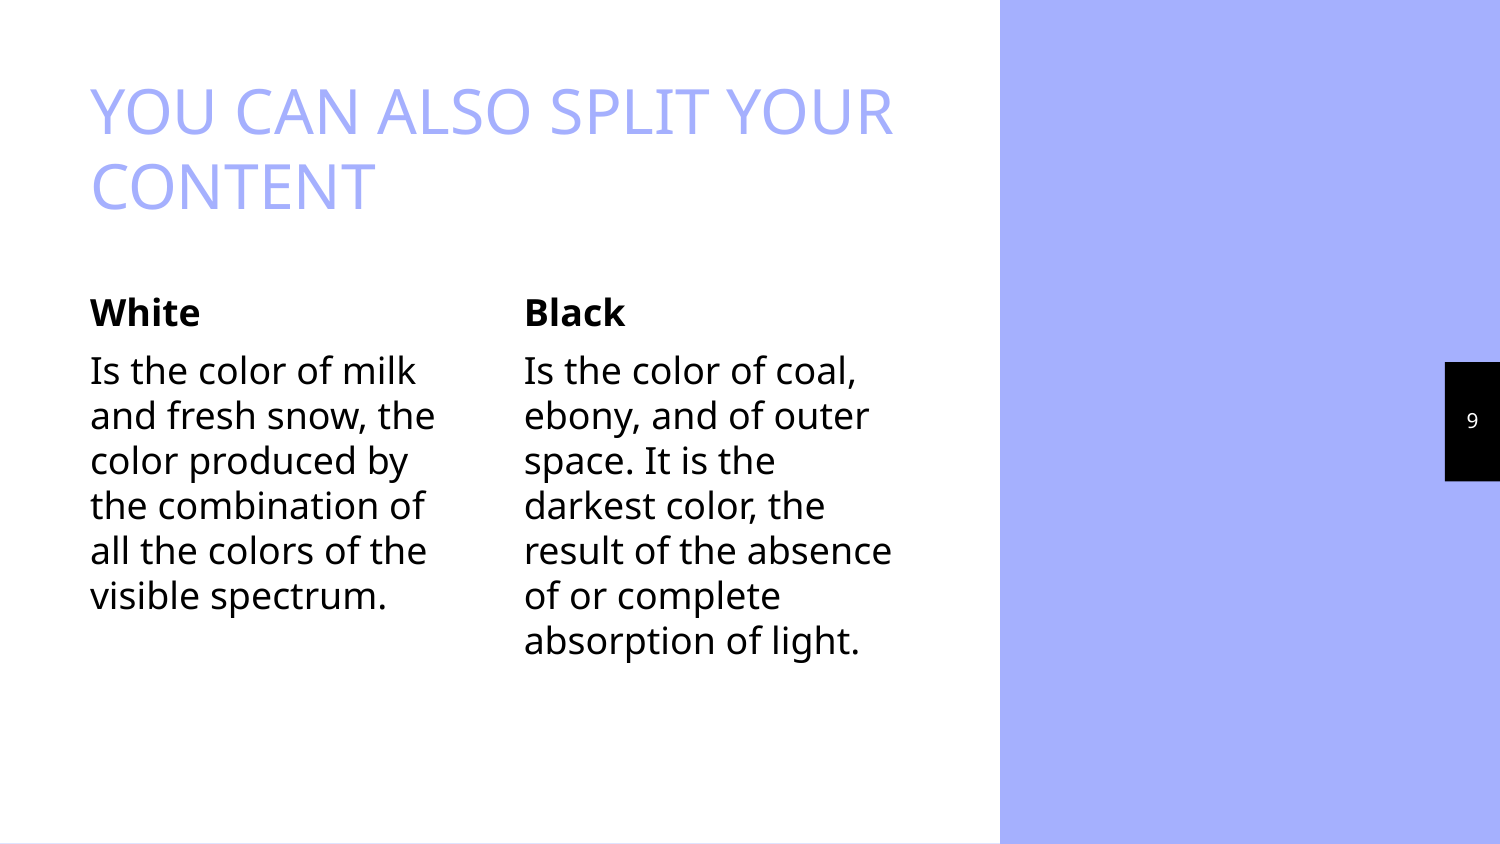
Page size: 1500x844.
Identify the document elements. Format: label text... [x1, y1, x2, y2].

list Black Is the color of coal, ebony, and of outer space. It is the darkest color, the result of the absence of or complete absorption of light. [508, 274, 918, 792]
title YOU CAN ALSO SPLIT YOUR CONTENT [75, 96, 918, 237]
slide_number 9 [1444, 362, 1500, 482]
list White Is the color of milk and fresh snow, the color produced by the combination of all the colors of the visible spectrum. [75, 274, 485, 792]
